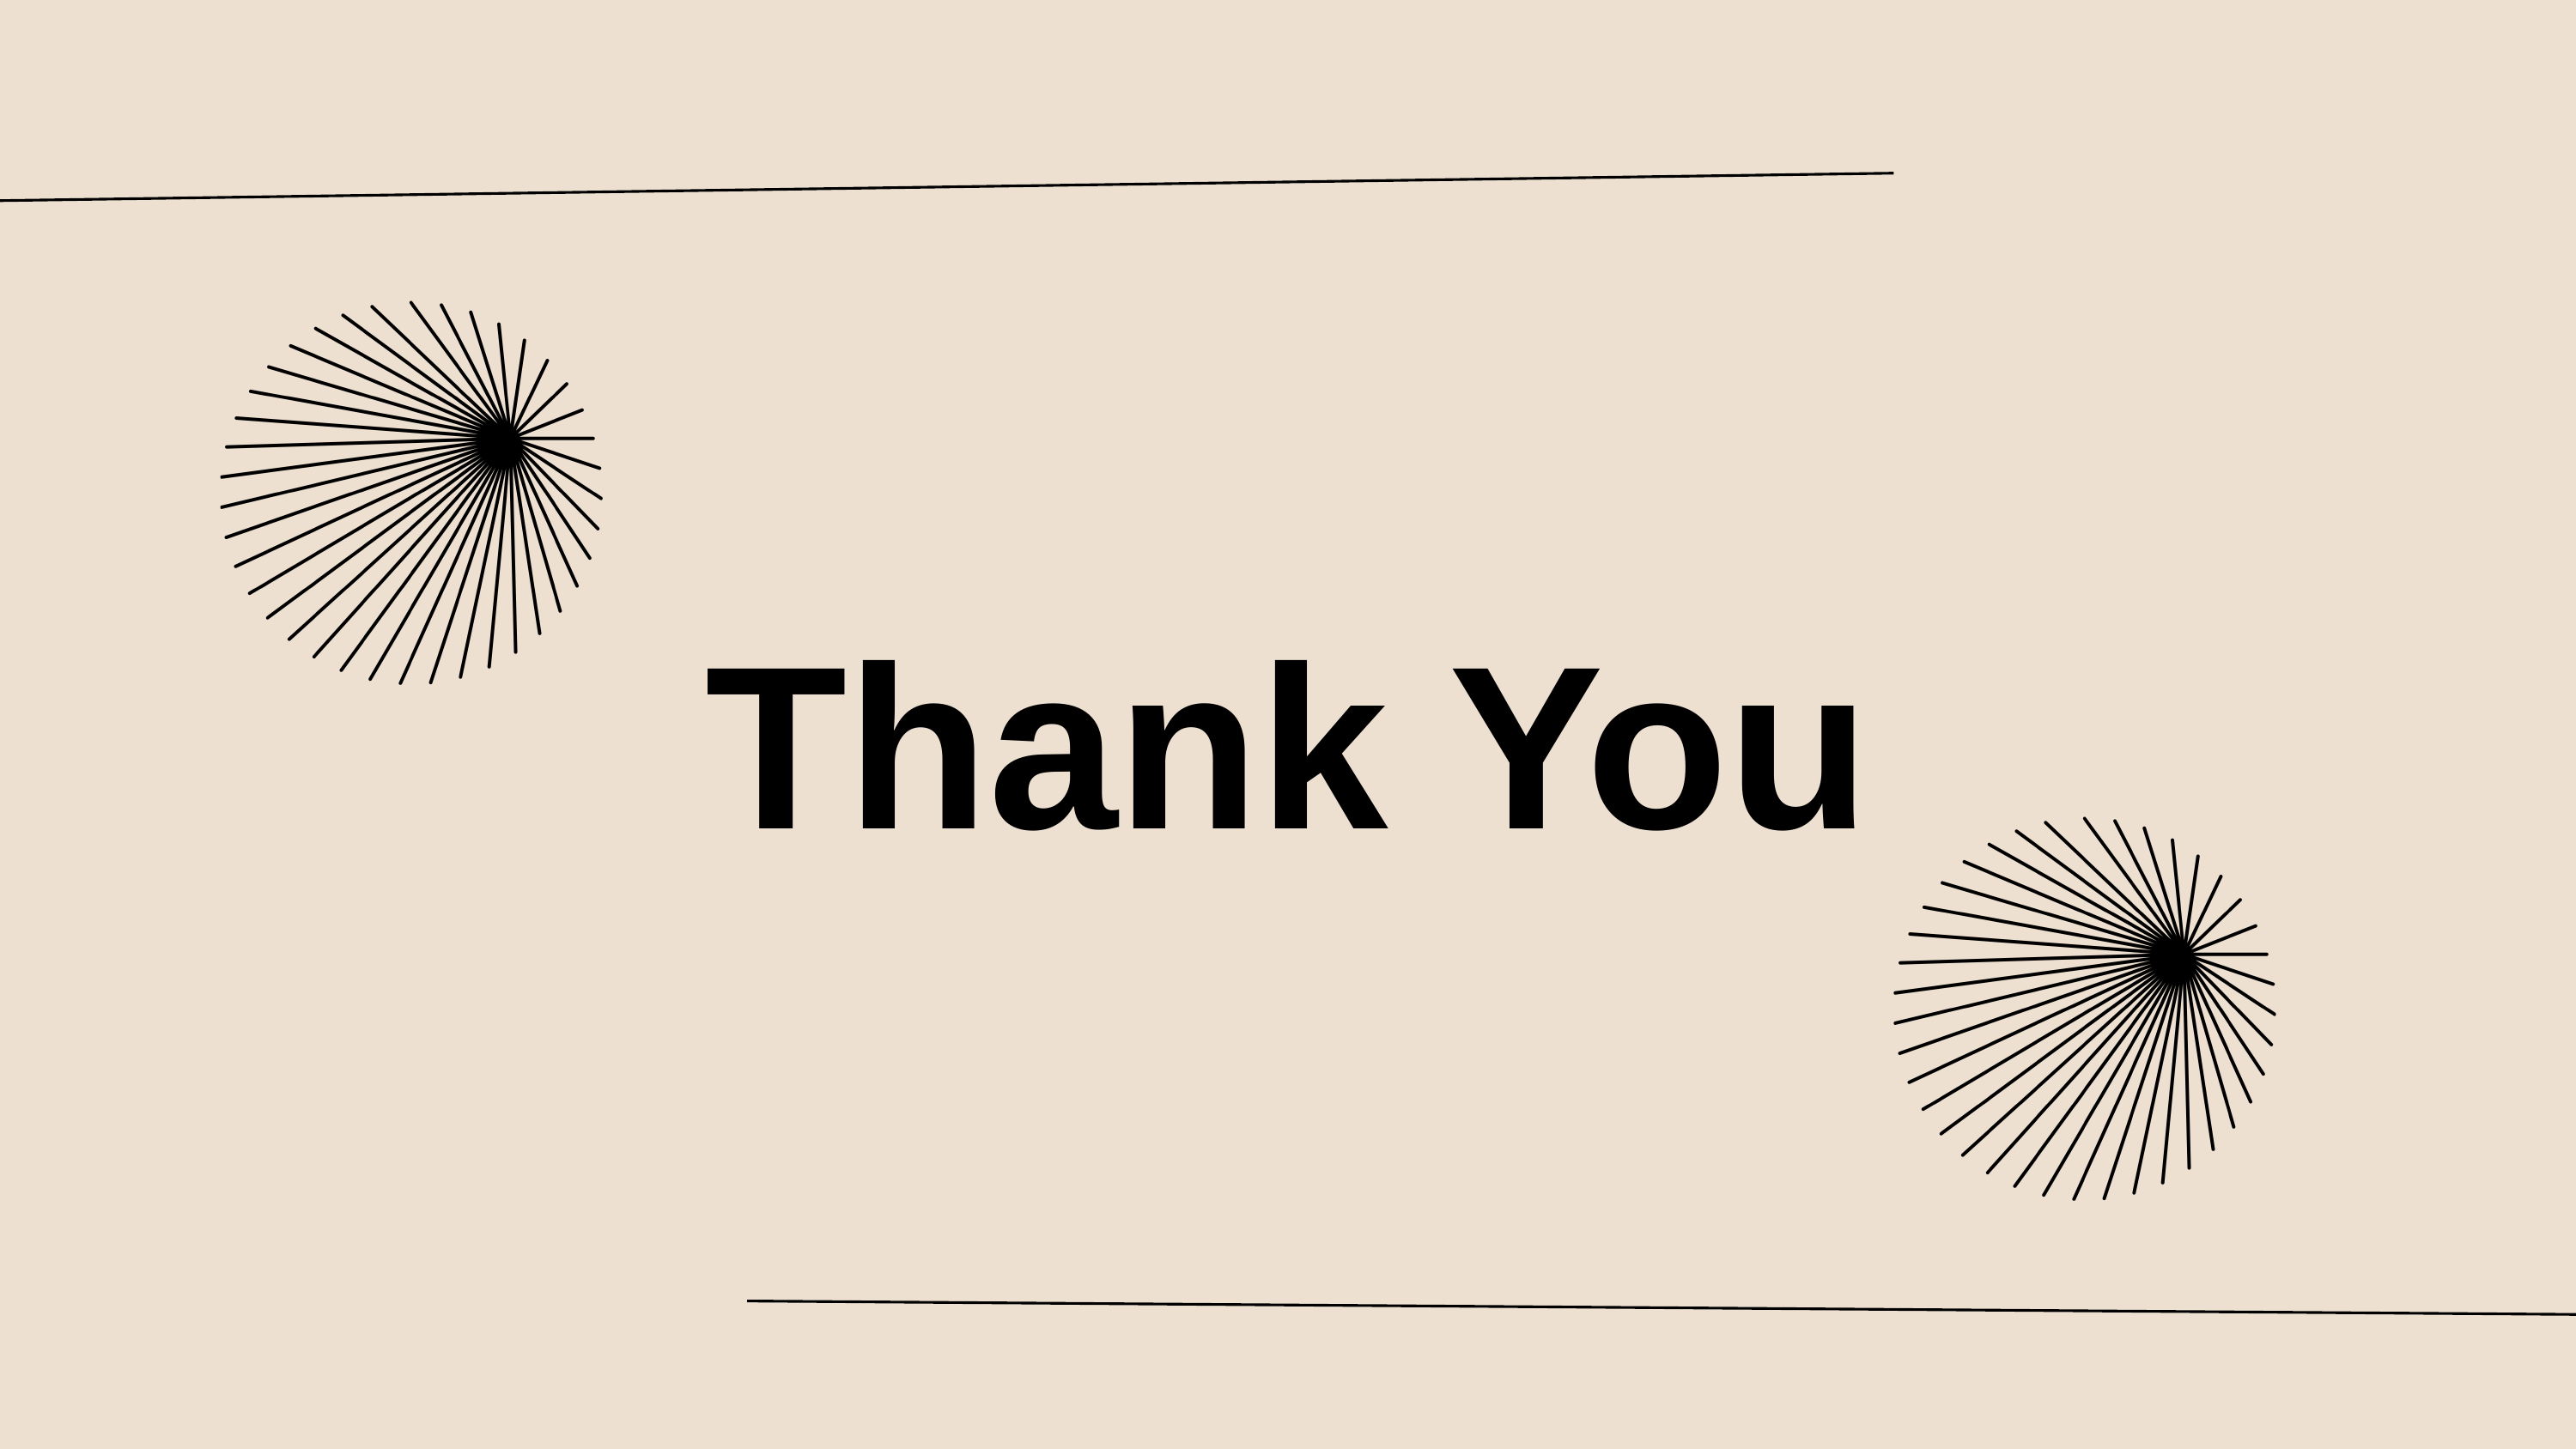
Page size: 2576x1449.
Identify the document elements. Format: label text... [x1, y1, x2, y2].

text_box [1893, 816, 2276, 1201]
text_box [220, 300, 603, 685]
text_box Thank You [391, 550, 2185, 876]
